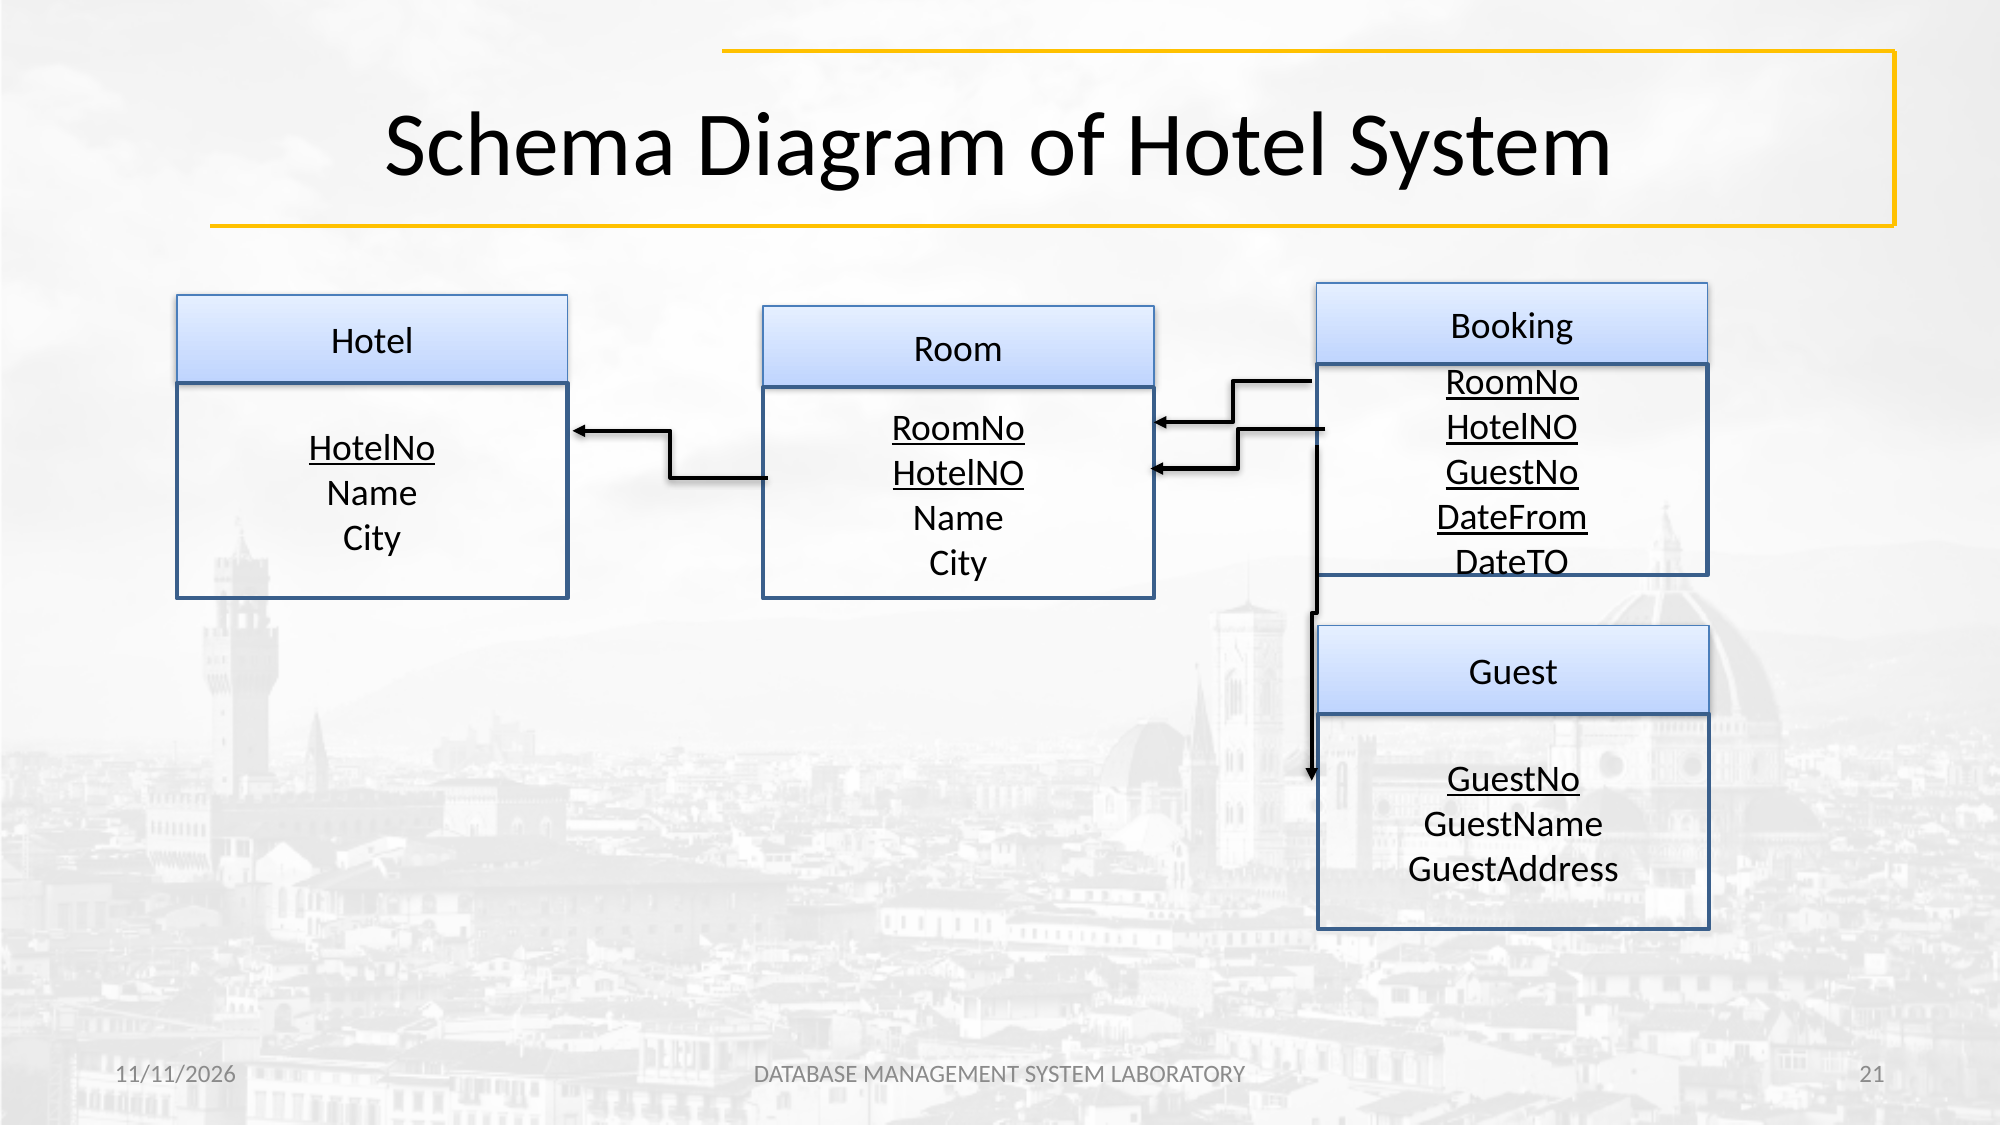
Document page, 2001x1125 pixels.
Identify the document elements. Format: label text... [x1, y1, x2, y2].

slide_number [99, 1042, 567, 1103]
list [99, 262, 1900, 1005]
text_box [1311, 444, 1317, 781]
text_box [1150, 428, 1326, 469]
footer DATABASE MANAGEMENT SYSTEM LABORATORY [683, 1042, 1317, 1103]
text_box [762, 305, 1155, 599]
slide_number 21 [1433, 1042, 1900, 1103]
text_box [572, 430, 769, 478]
title Schema Diagram of Hotel System [99, 45, 1900, 233]
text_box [1153, 380, 1312, 423]
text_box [1316, 282, 1708, 576]
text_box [176, 294, 568, 599]
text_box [1317, 625, 1710, 930]
